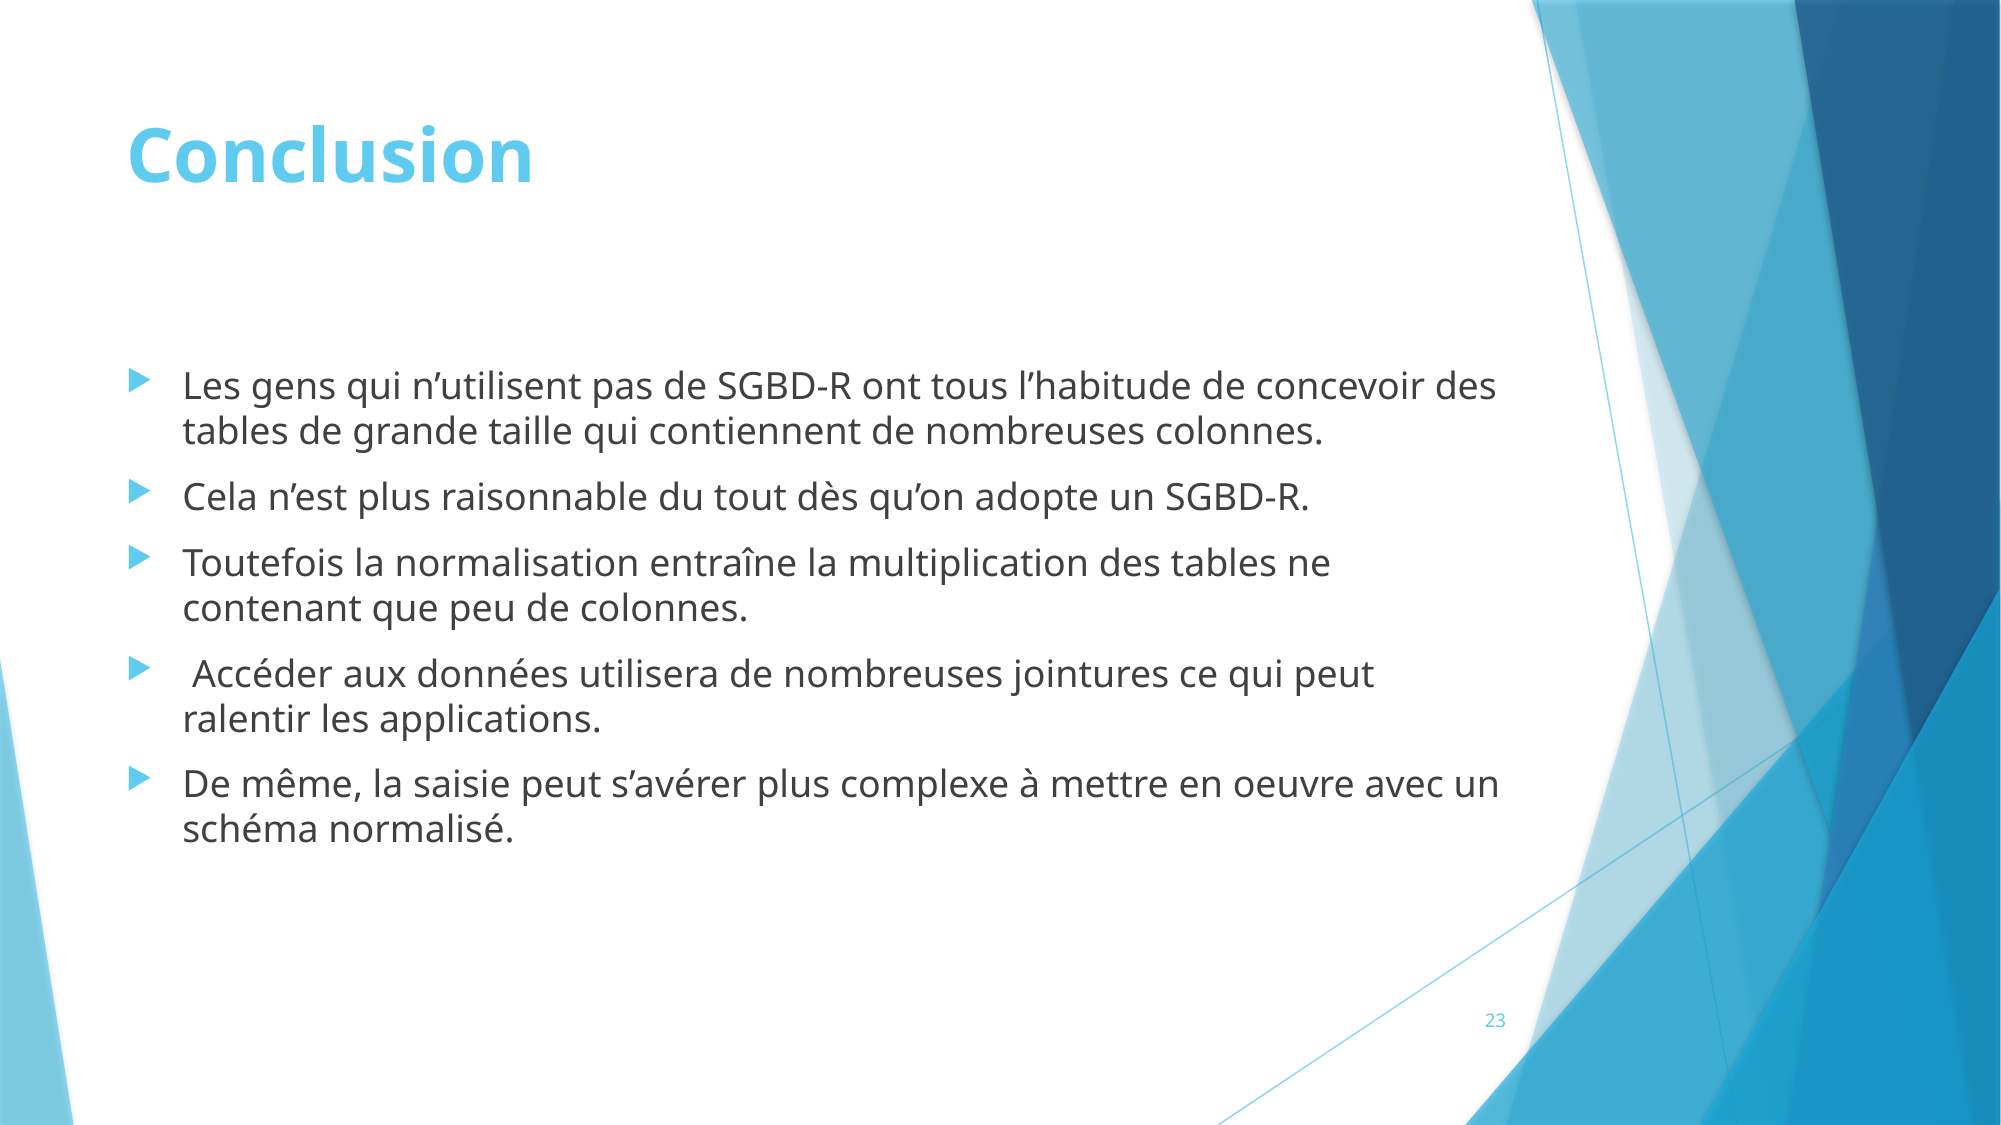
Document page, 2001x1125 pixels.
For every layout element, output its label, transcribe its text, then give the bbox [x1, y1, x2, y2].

slide_number 23 [1409, 991, 1522, 1051]
title Conclusion [111, 99, 1522, 317]
list Les gens qui n’utilisent pas de SGBD-R ont tous l’habitude de concevoir des tables de grande taille qui contiennent de nombreuses colonnes. Cela n’est plus raisonnable du tout dès qu’on adopte un SGBD-R. Toutefois la normalisation entraîne la multiplication des tables ne contenant que peu de colonnes. Accéder aux données utilisera de nombreuses jointures ce qui peut ralentir les applications. De même, la saisie peut s’avérer plus complexe à mettre en oeuvre avec un schéma normalisé. [111, 354, 1522, 992]
